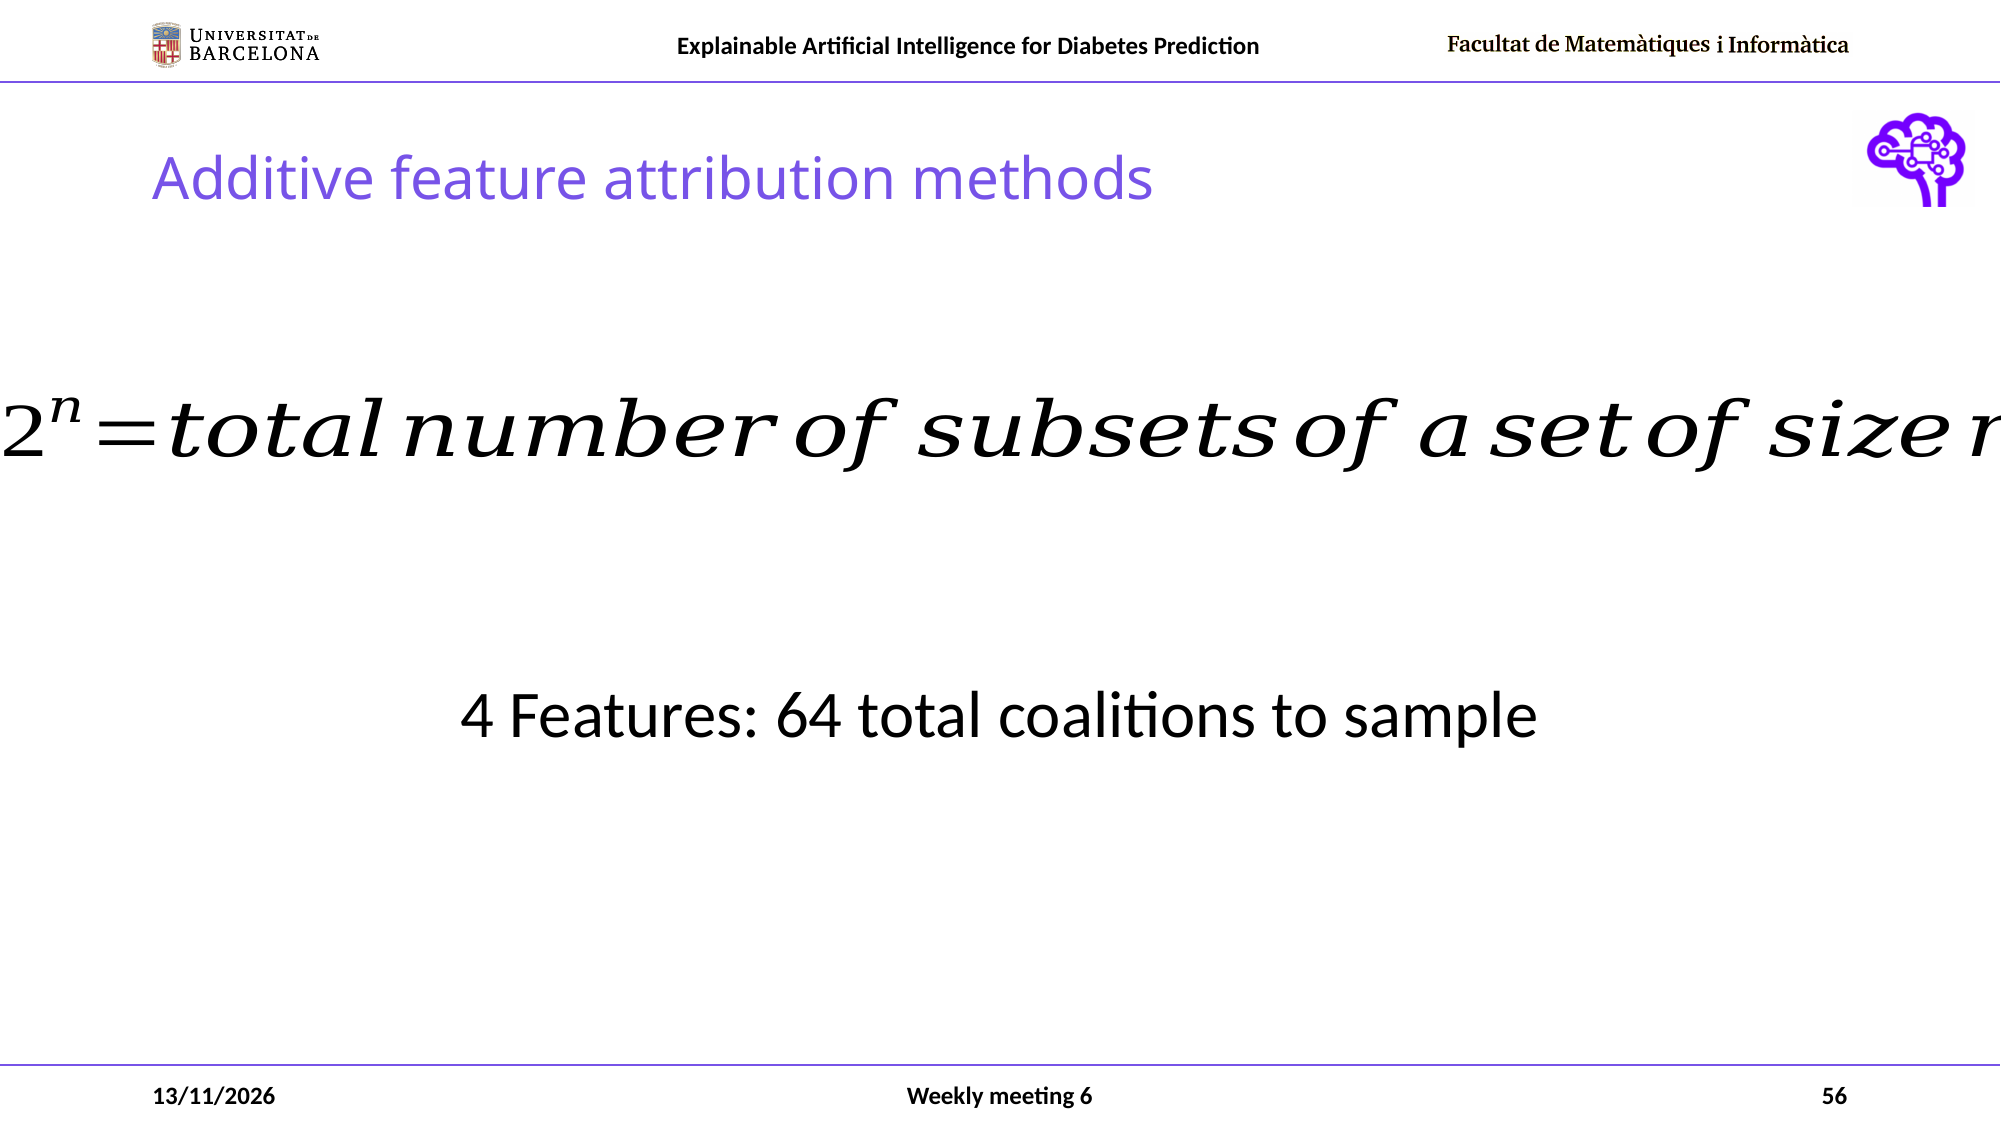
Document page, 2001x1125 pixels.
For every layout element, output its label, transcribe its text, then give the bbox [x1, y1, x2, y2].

footer Weekly meeting 6 [662, 1066, 1338, 1125]
slide_number 56 [1412, 1066, 1863, 1125]
text_box 4 Features: 64 total coalitions to sample [0, 663, 2000, 839]
picture [1444, 32, 1853, 57]
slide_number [137, 1066, 588, 1125]
picture [147, 18, 324, 73]
text_box Explainable Artificial Intelligence for Diabetes Prediction [662, 22, 1296, 68]
text_box Additive feature attribution methods [138, 133, 1404, 219]
picture [1852, 110, 1975, 207]
